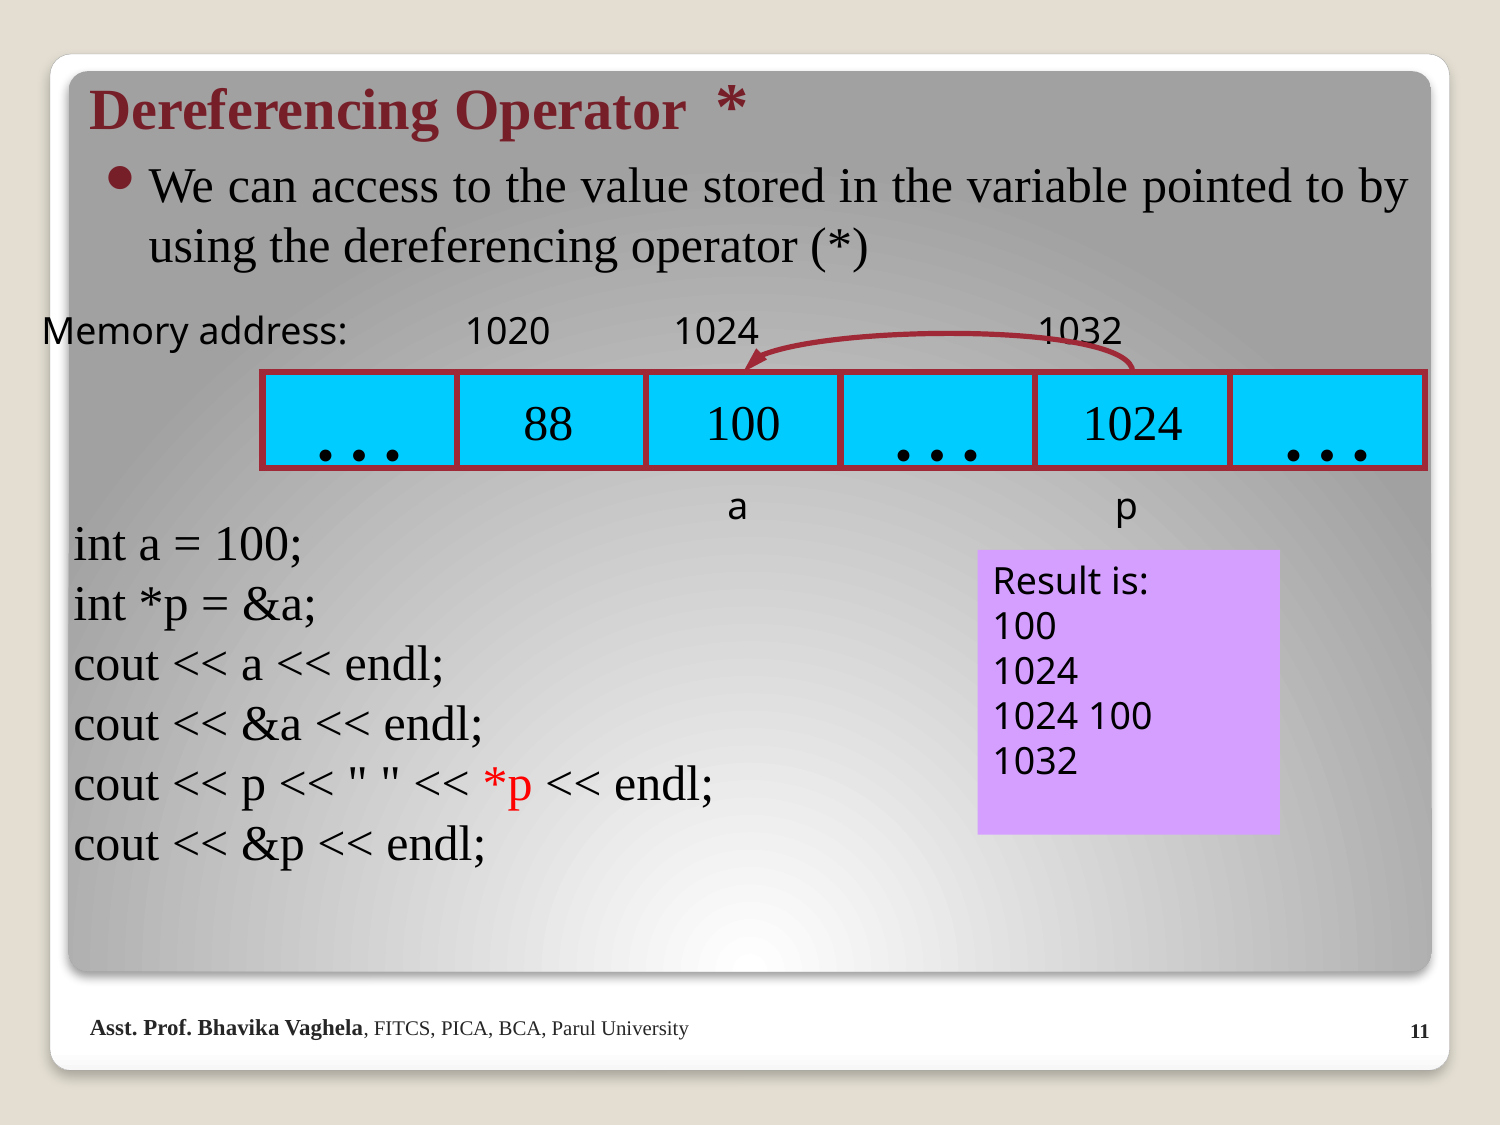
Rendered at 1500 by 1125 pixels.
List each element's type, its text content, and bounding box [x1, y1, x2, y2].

text_box … [944, 372, 1035, 469]
footer Asst. Prof. Bhavika Vaghela, FITCS, PICA, BCA, Parul University [75, 999, 763, 1048]
text_box Result is: 100 1024 1024 100 1032 [977, 549, 1280, 835]
text_box … [840, 372, 932, 469]
text_box 88 [458, 372, 646, 469]
text_box 1024 [658, 299, 819, 360]
text_box int a = 100; int *p = &a; cout << a << endl; cout << &a << endl; cout << p << " " << *p << endl; cout << &p << endl; [58, 503, 842, 924]
text_box 1024 [1035, 372, 1230, 469]
text_box … [1230, 372, 1425, 469]
text_box 100 [646, 372, 840, 469]
slide_number 11 [1369, 990, 1445, 1050]
text_box 1020 [450, 299, 610, 360]
text_box a [712, 474, 873, 535]
text_box 1032 [1022, 299, 1251, 360]
text_box … [262, 372, 458, 469]
title Dereferencing Operator * [75, 24, 1425, 137]
text_box p [1100, 474, 1260, 535]
text_box Memory address: [26, 299, 450, 360]
list We can access to the value stored in the variable pointed to by using the dereferencing operator (*) [75, 137, 1425, 950]
